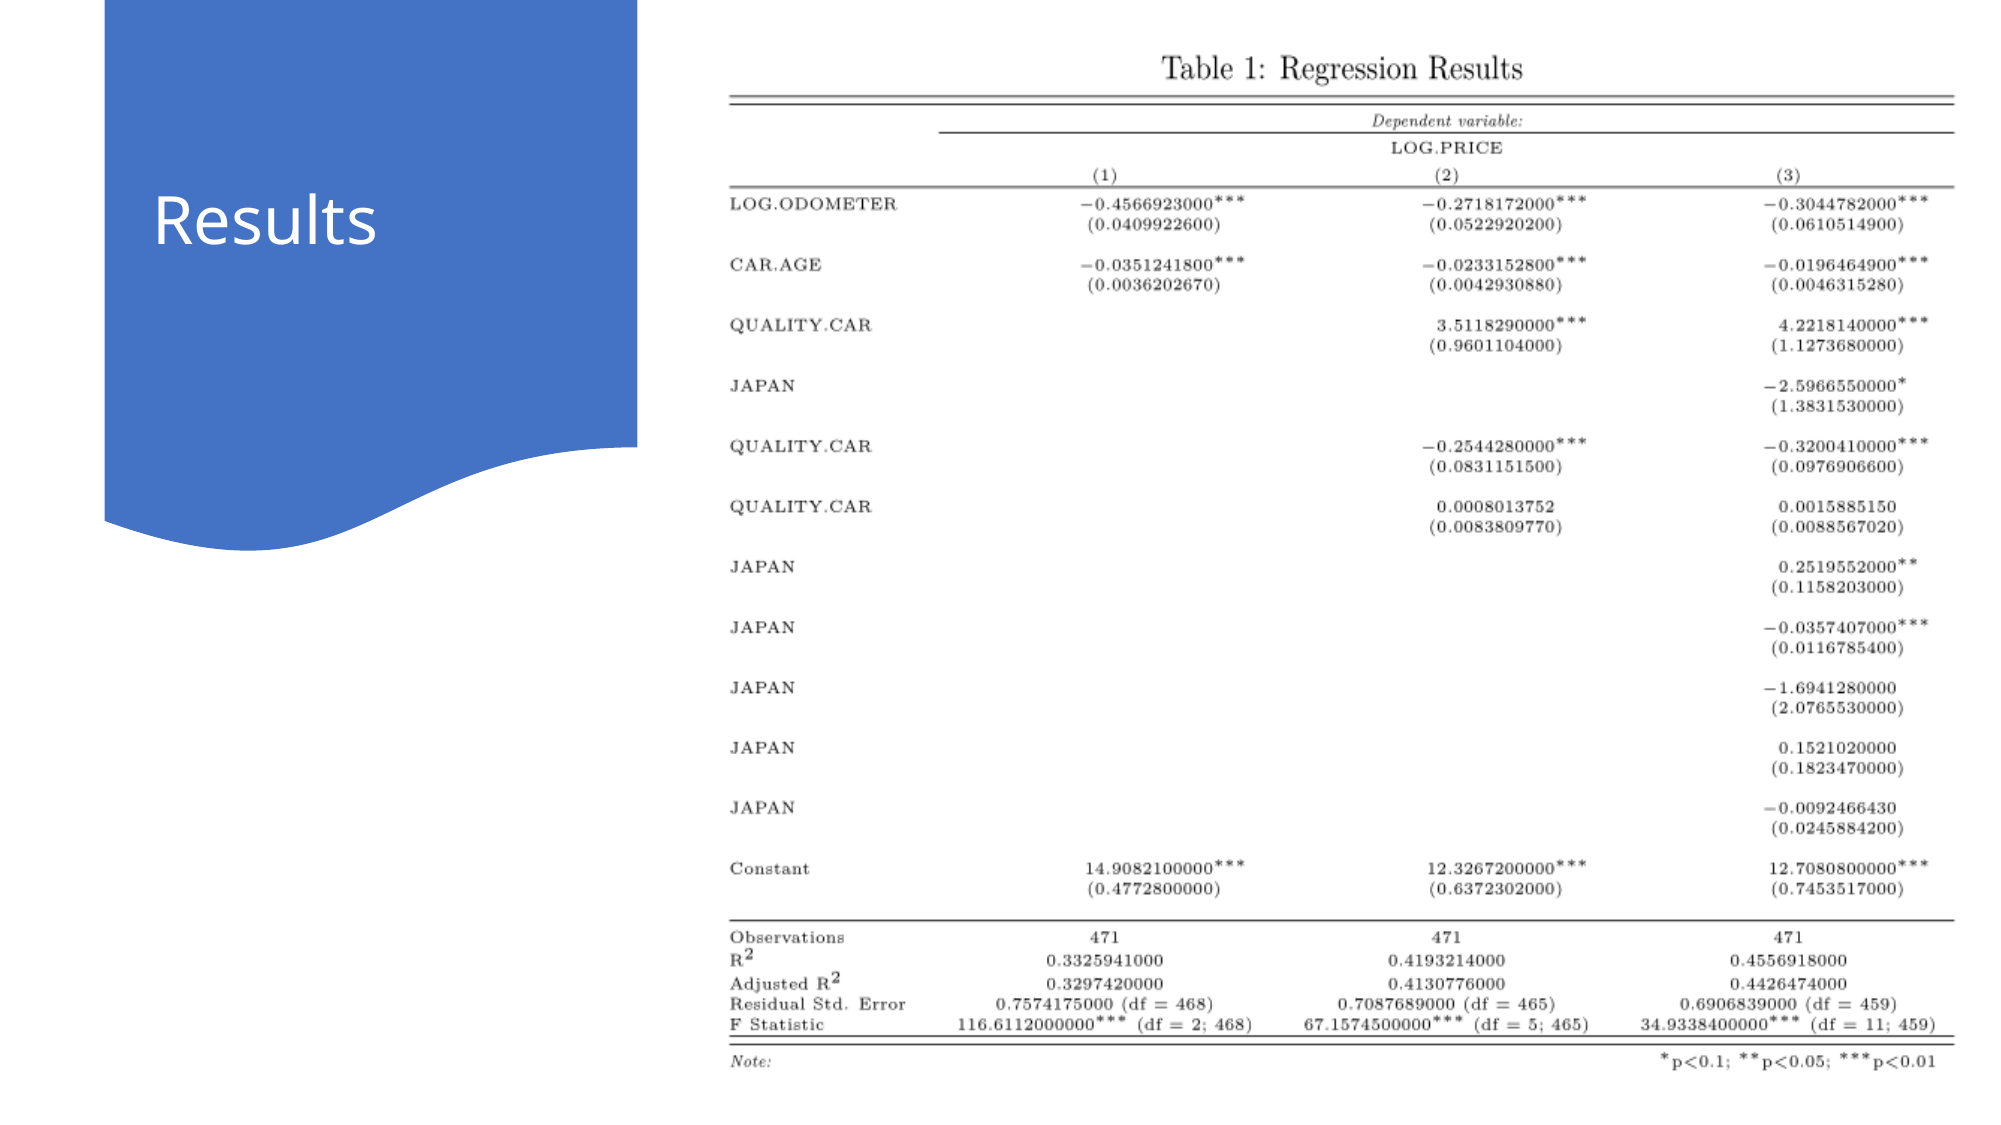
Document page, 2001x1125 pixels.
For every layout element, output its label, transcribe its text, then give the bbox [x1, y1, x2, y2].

text_box [103, 0, 639, 552]
picture [665, 15, 1996, 1116]
title Results [137, 28, 604, 417]
